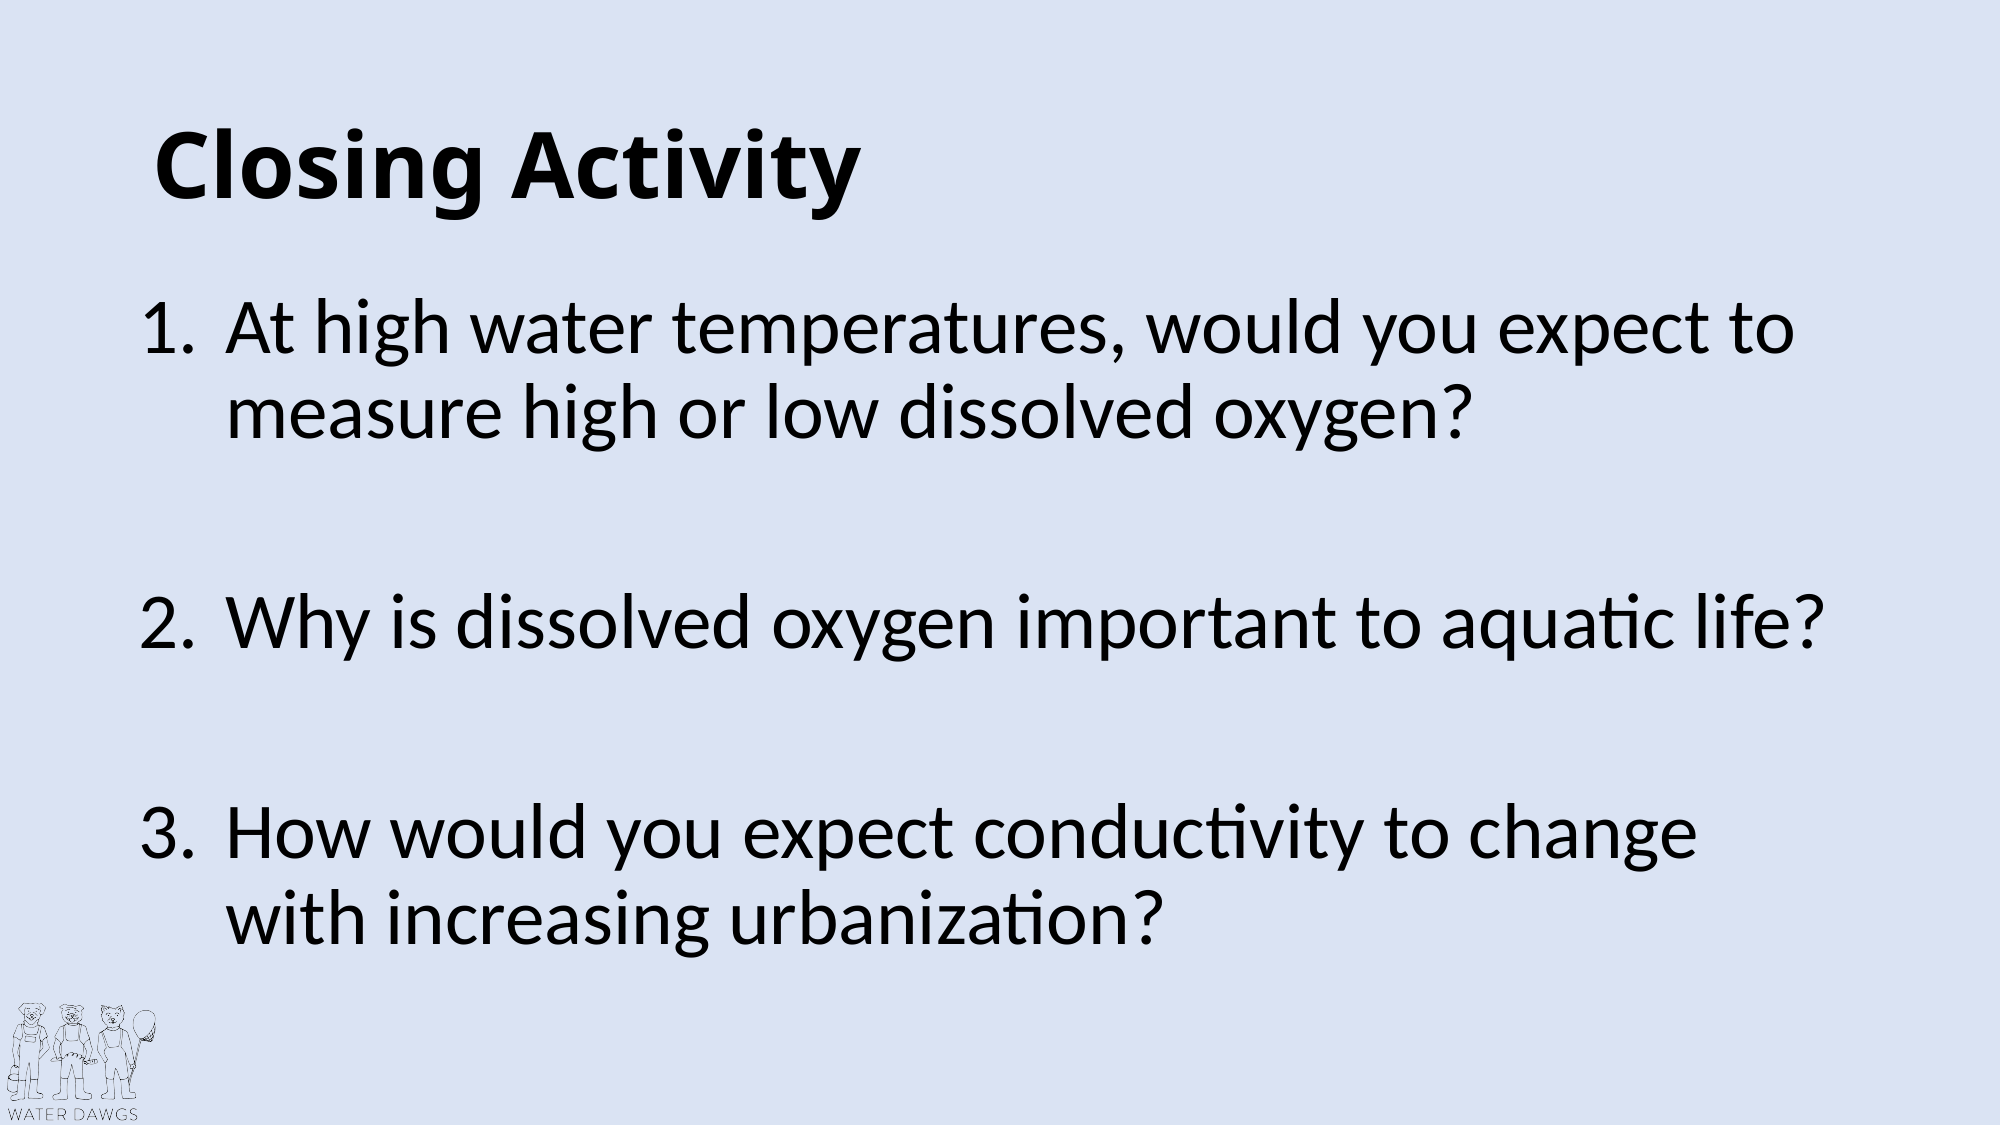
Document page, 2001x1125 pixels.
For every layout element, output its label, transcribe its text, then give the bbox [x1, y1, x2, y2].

title Closing Activity [137, 59, 1863, 278]
picture [0, 967, 172, 1125]
list At high water temperatures, would you expect to measure high or low dissolved oxygen? Why is dissolved oxygen important to aquatic life? How would you expect conductivity to change with increasing urbanization? [123, 277, 1849, 992]
